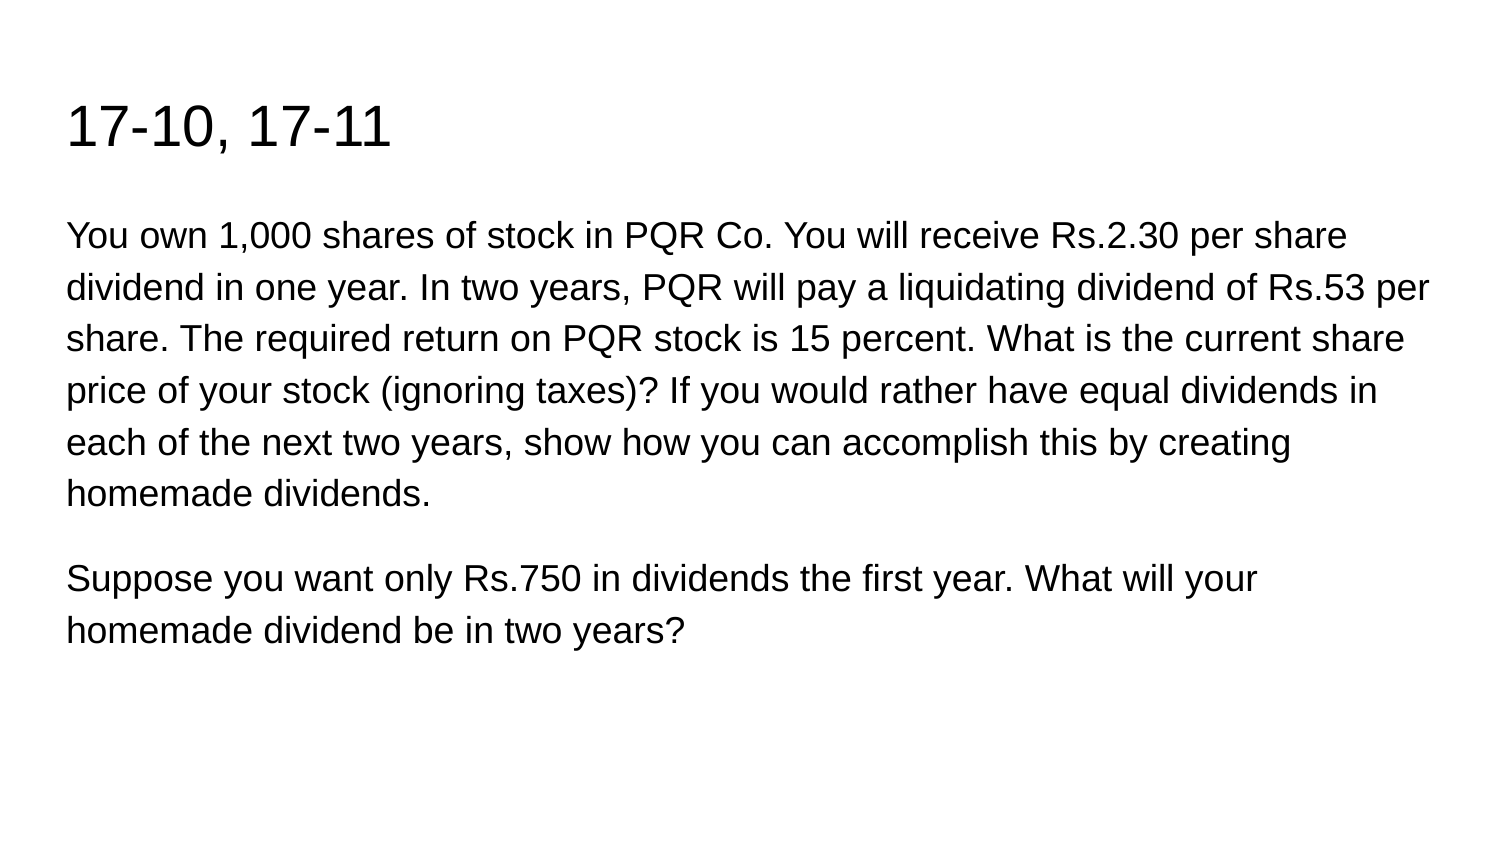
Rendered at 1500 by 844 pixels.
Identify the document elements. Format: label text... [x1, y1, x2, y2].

list You own 1,000 shares of stock in PQR Co. You will receive Rs.2.30 per share dividend in one year. In two years, PQR will pay a liquidating dividend of Rs.53 per share. The required return on PQR stock is 15 percent. What is the current share price of your stock (ignoring taxes)? If you would rather have equal dividends in each of the next two years, show how you can accomplish this by creating homemade dividends. Suppose you want only Rs.750 in dividends the first year. What will your homemade dividend be in two years? [51, 189, 1449, 750]
title 17-10, 17-11 [51, 72, 1449, 167]
